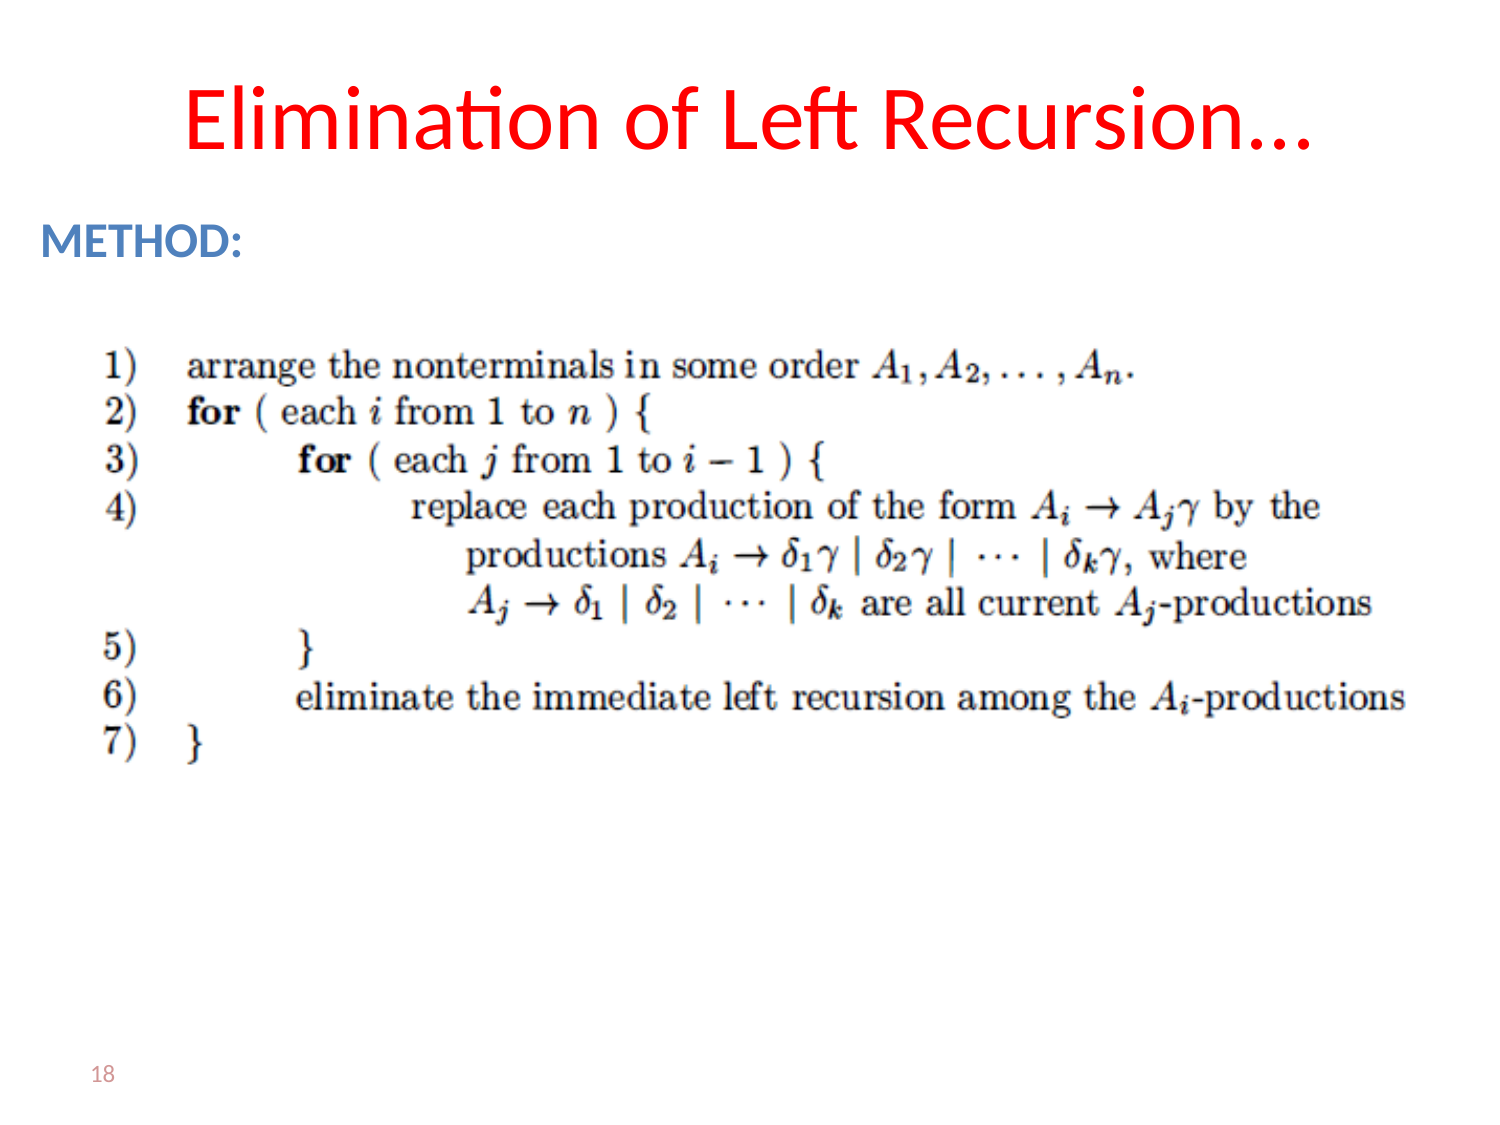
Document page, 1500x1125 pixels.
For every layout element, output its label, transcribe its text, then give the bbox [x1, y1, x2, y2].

picture [74, 324, 1430, 788]
list METHOD: [24, 200, 1475, 1025]
title Elimination of Left Recursion... [75, 37, 1425, 188]
slide_number 18 [75, 1042, 425, 1103]
